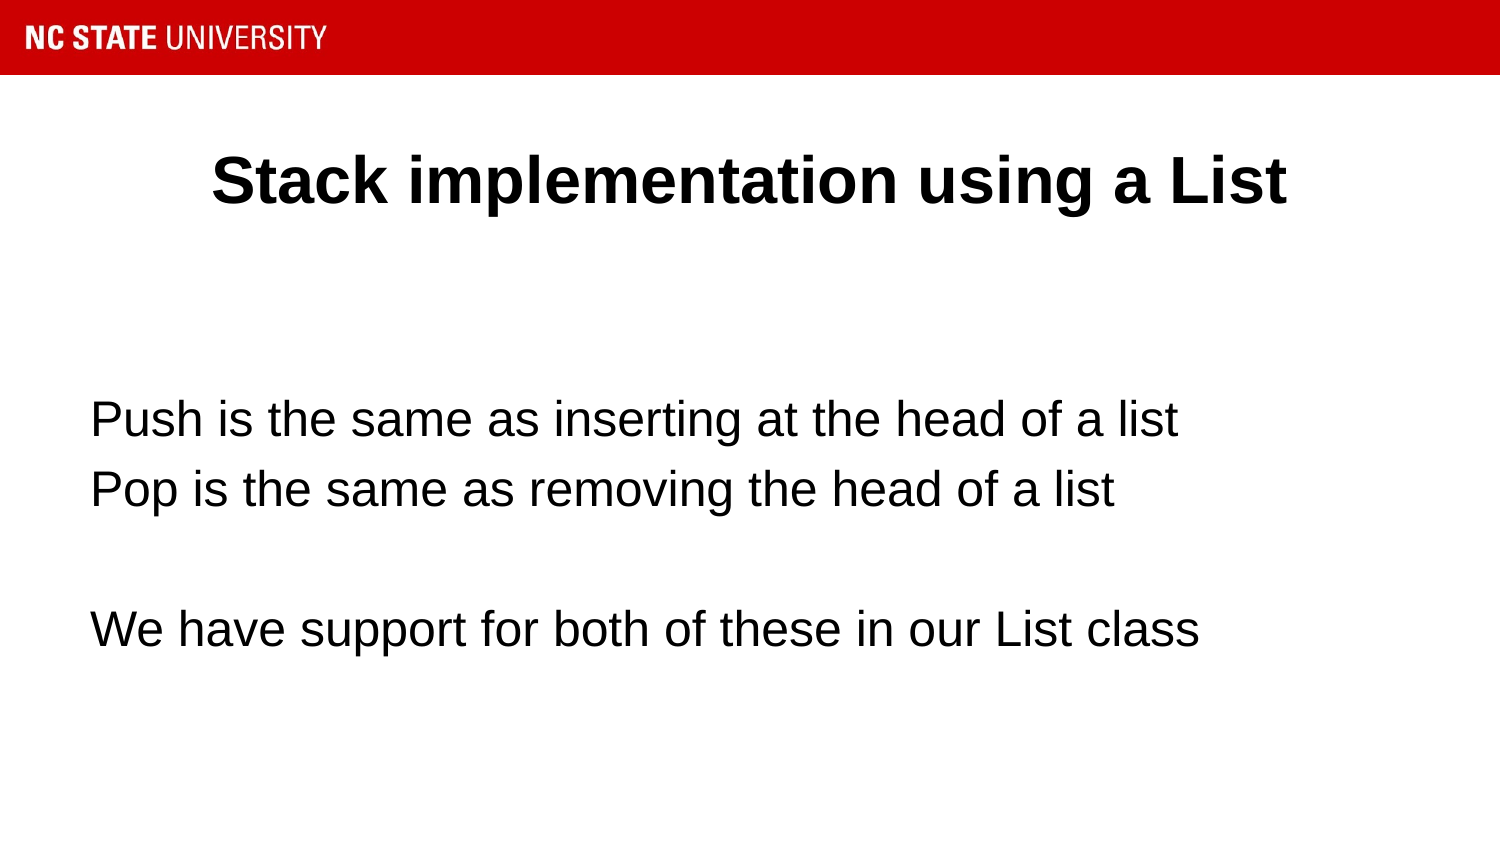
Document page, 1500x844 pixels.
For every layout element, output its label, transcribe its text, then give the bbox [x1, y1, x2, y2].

list Push is the same as inserting at the head of a list Pop is the same as removing the head of a list We have support for both of these in our List class [75, 371, 1425, 754]
picture [0, 0, 1500, 75]
title Stack implementation using a List [75, 110, 1425, 243]
